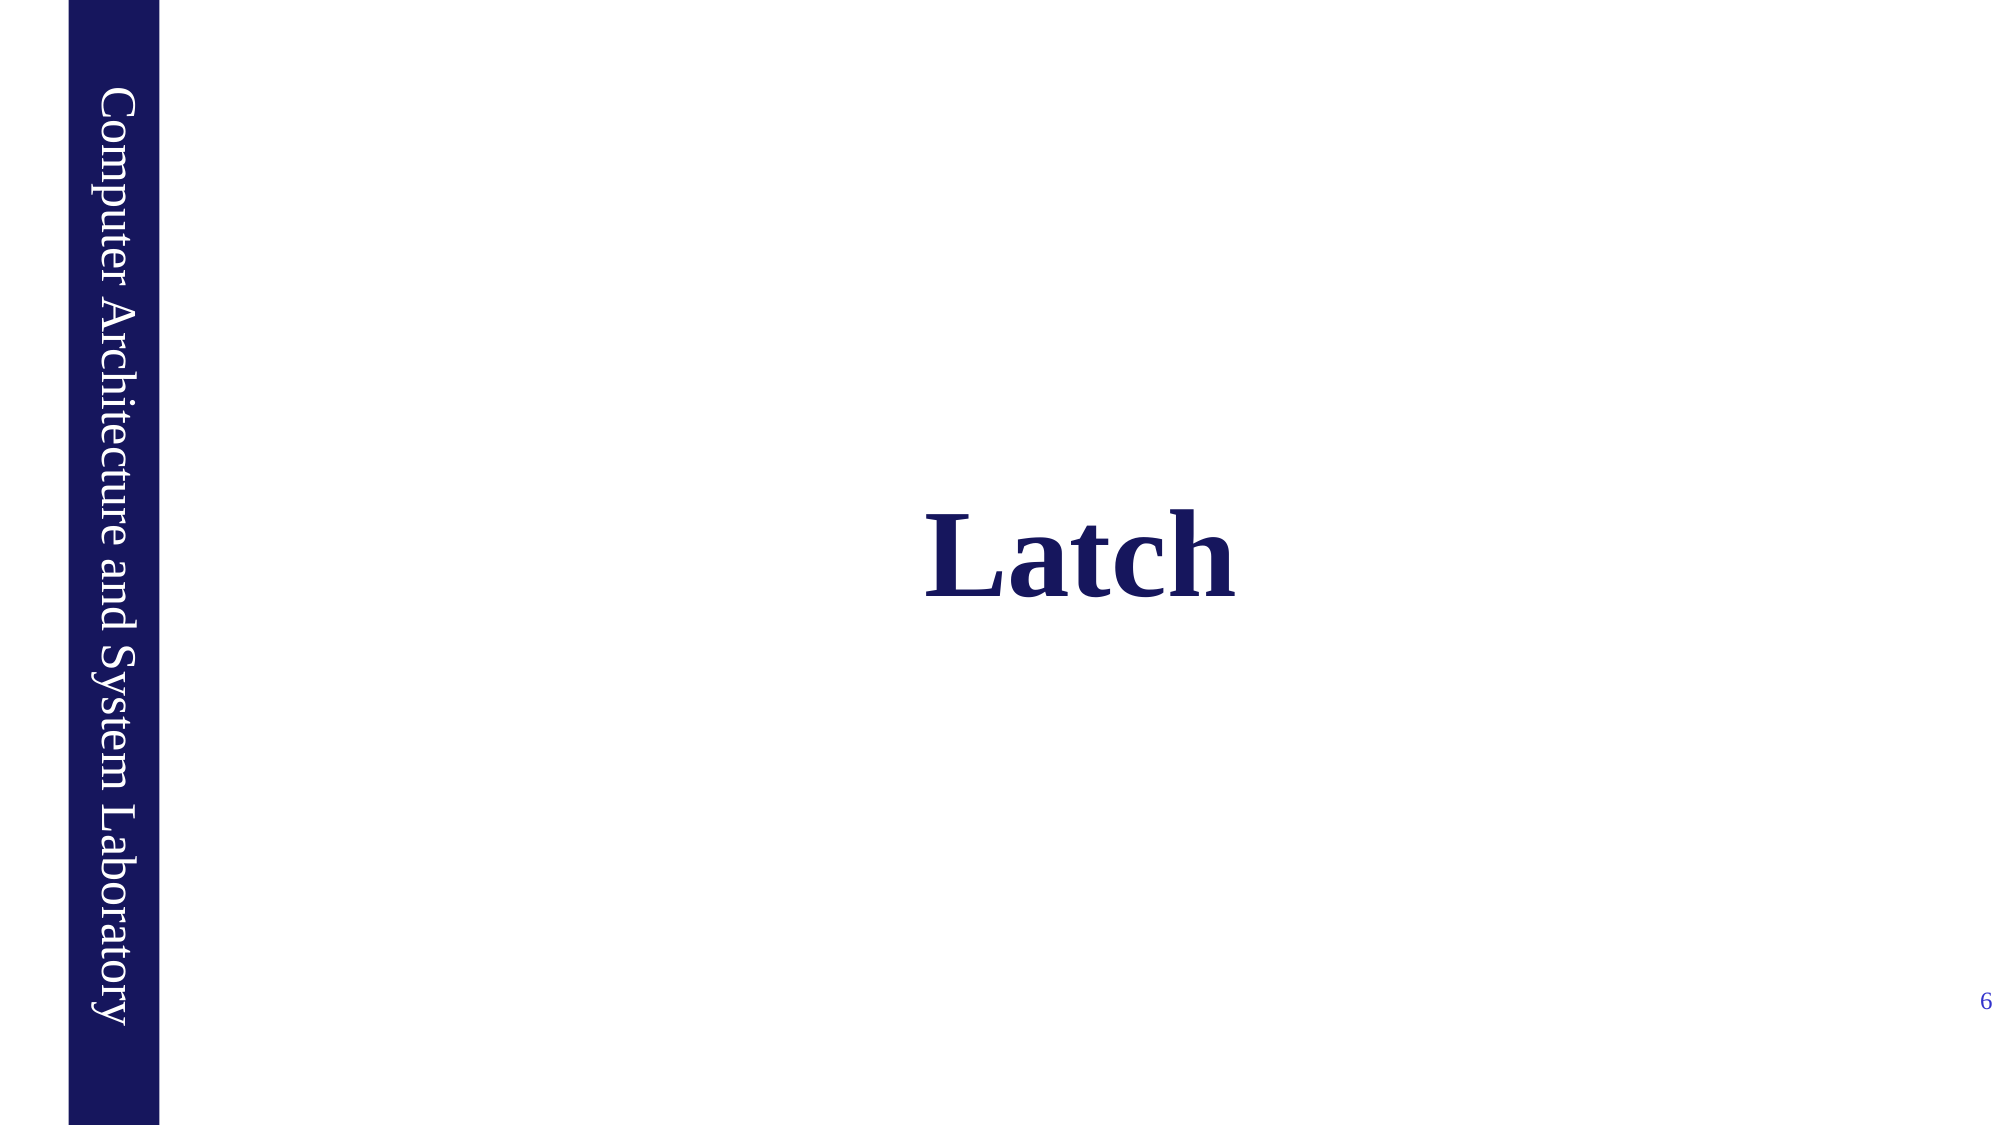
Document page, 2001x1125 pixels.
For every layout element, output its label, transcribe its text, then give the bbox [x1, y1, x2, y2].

slide_number 6 [1957, 665, 2000, 1125]
title Latch [161, 160, 2000, 629]
